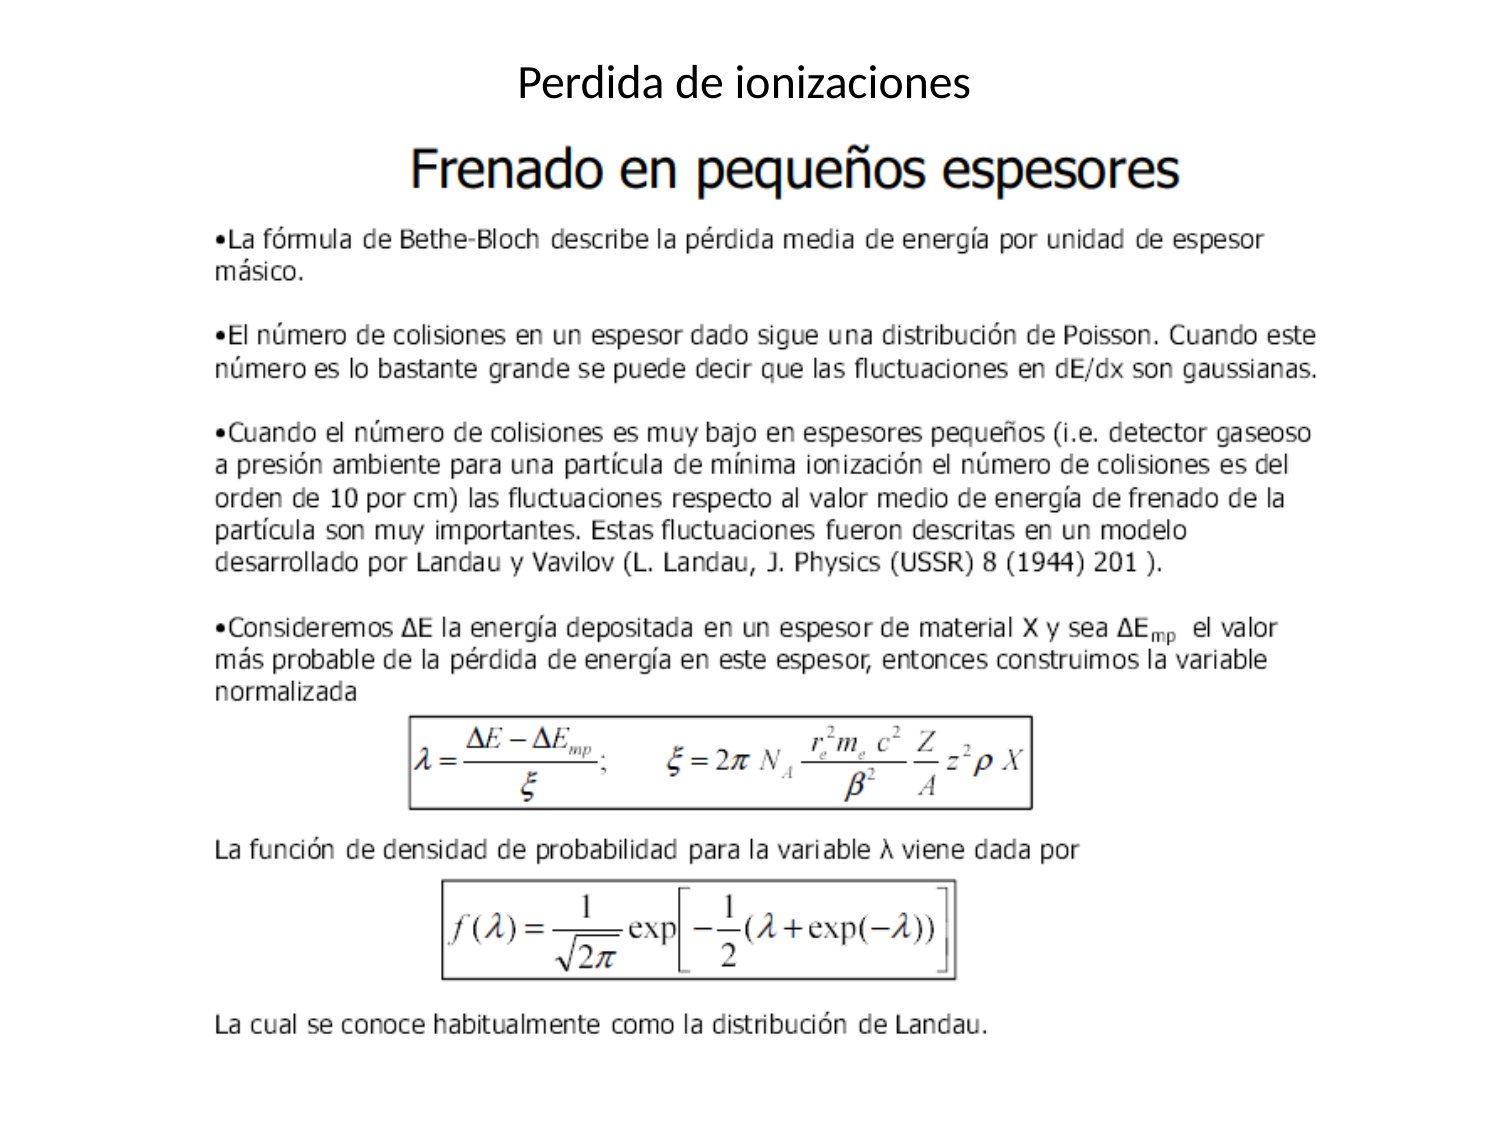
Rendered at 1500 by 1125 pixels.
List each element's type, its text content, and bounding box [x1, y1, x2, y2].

picture [182, 120, 1335, 1071]
title Perdida de ionizaciones [112, 42, 1388, 174]
